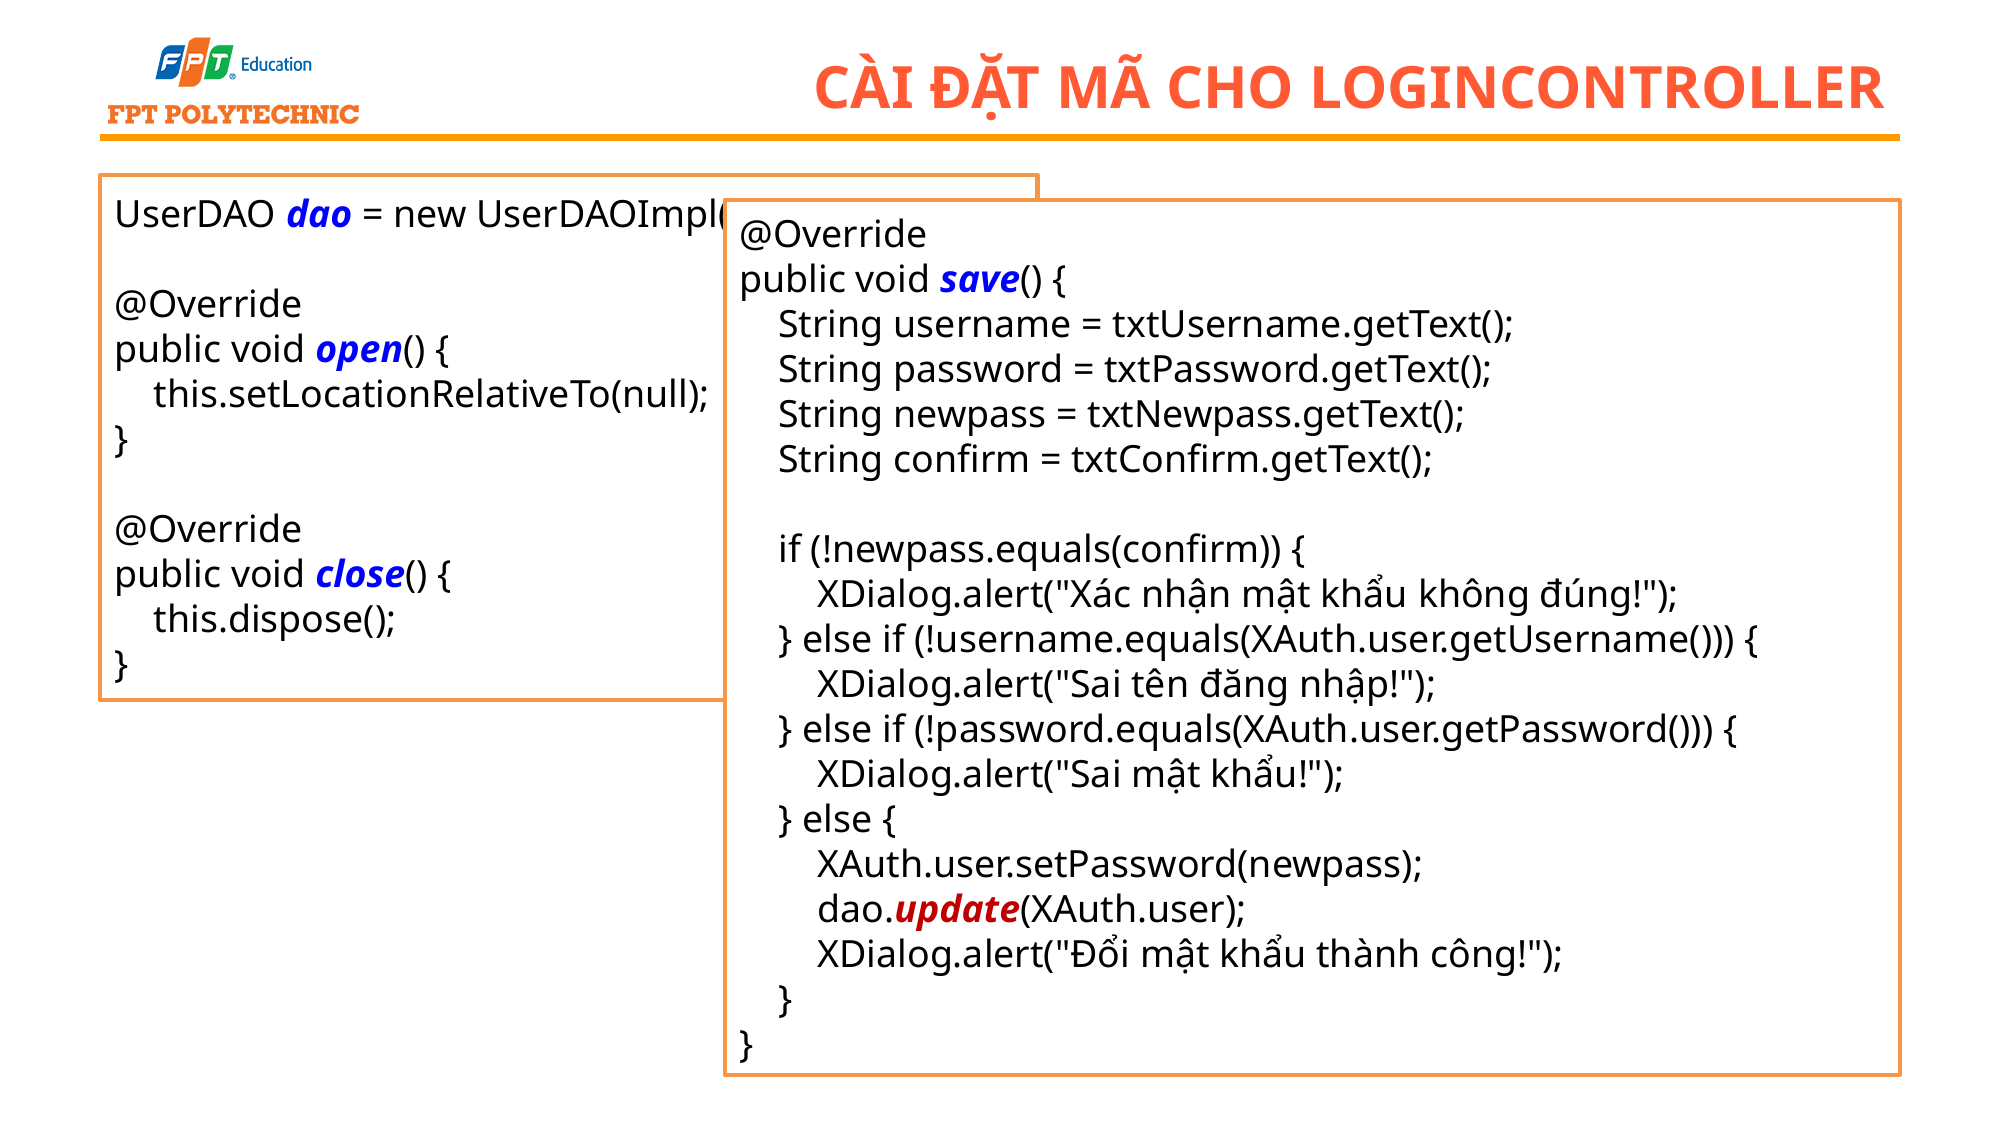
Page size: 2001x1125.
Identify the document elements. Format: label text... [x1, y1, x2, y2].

text_box @Override public void save() { String username = txtUsername.getText(); String password = txtPassword.getText(); String newpass = txtNewpass.getText(); String confirm = txtConfirm.getText(); if (!newpass.equals(confirm)) { XDialog.alert("Xác nhận mật khẩu không đúng!"); } else if (!username.equals(XAuth.user.getUsername())) { XDialog.alert("Sai tên đăng nhập!"); } else if (!password.equals(XAuth.user.getPassword())) { XDialog.alert("Sai mật khẩu!"); } else { XAuth.user.setPassword(newpass); dao.update(XAuth.user); XDialog.alert("Đổi mật khẩu thành công!"); } } [723, 198, 1902, 1077]
title Cài đặt mã cho LoginController [366, 45, 1900, 125]
text_box UserDAO dao = new UserDAOImpl(); @Override public void open() { this.setLocationRelativeTo(null); } @Override public void close() { this.dispose(); } [98, 173, 1040, 702]
picture [99, 135, 367, 143]
picture [99, 25, 367, 134]
